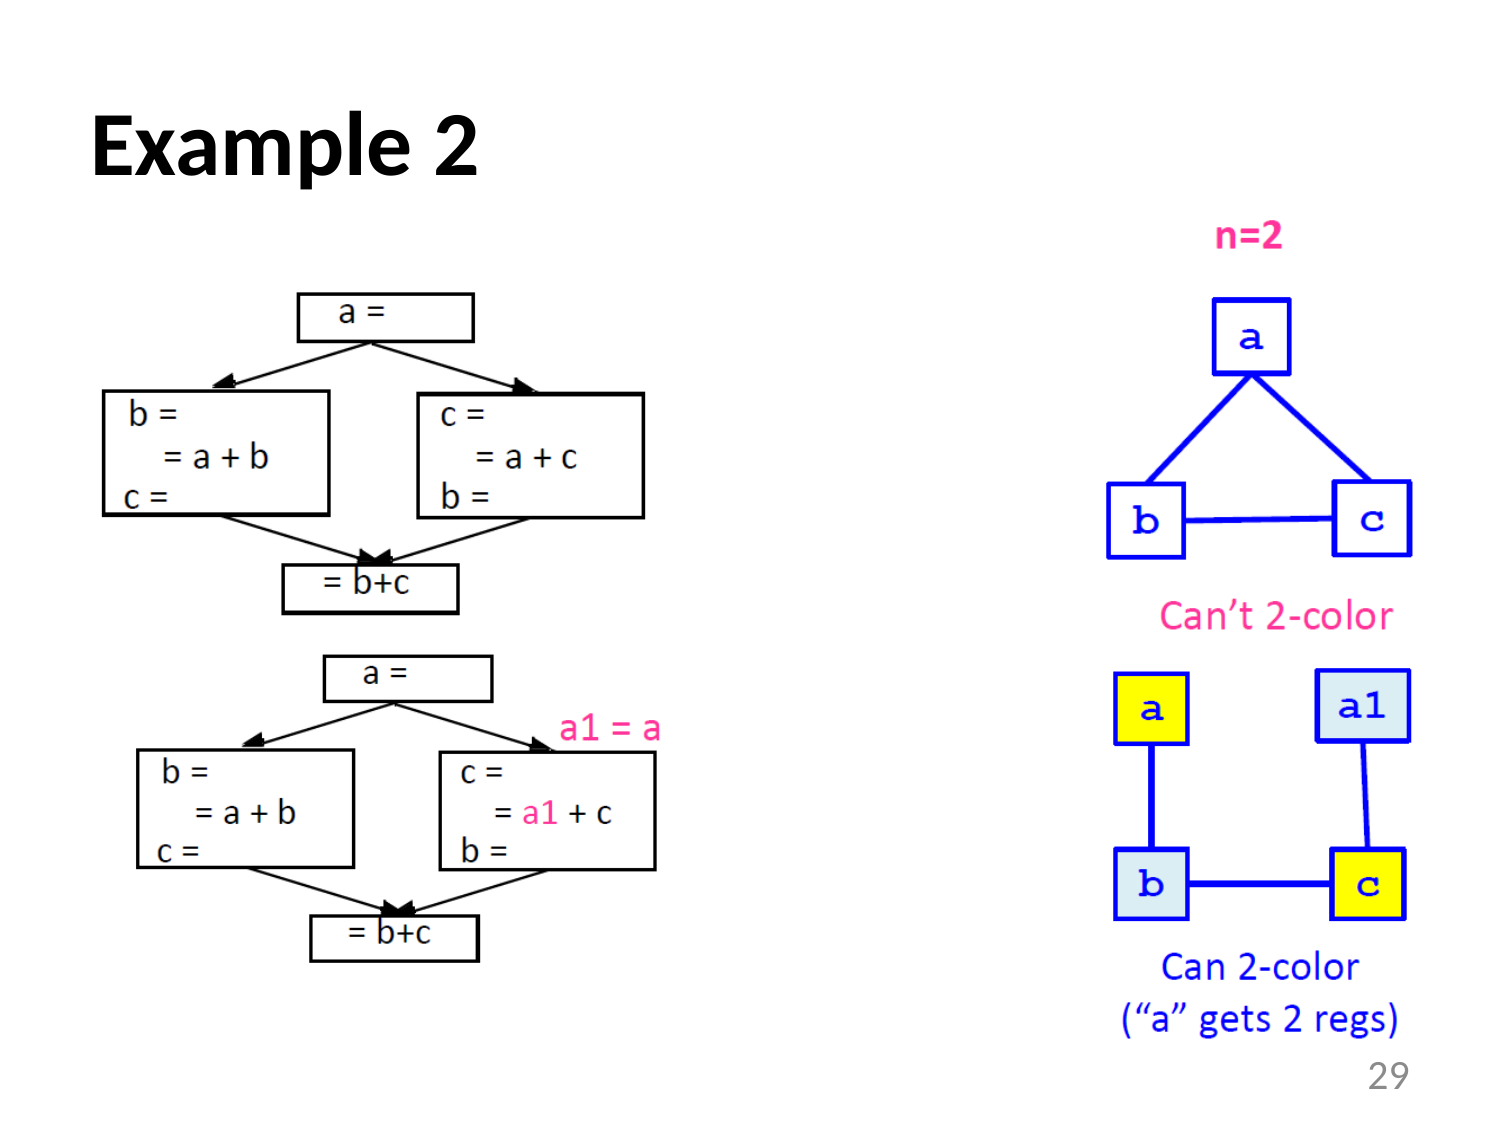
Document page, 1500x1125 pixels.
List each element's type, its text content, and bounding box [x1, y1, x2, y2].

slide_number 29 [1074, 1058, 1425, 1103]
title Example 2 [75, 45, 1425, 210]
picture [74, 212, 1462, 1051]
